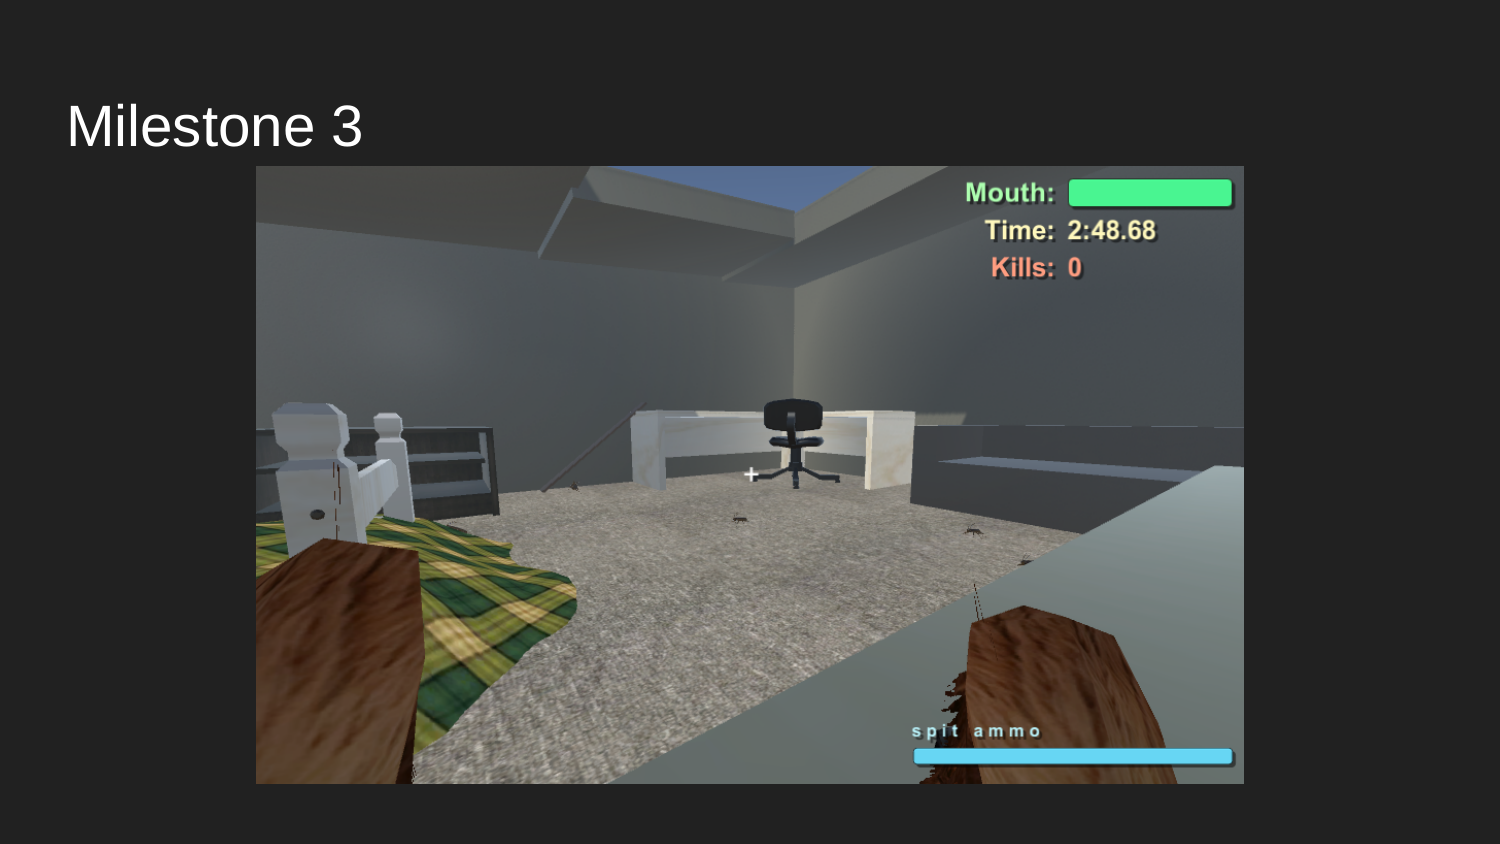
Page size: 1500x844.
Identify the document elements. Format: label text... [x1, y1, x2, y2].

title Milestone 3 [51, 72, 1449, 167]
picture [255, 166, 1245, 785]
